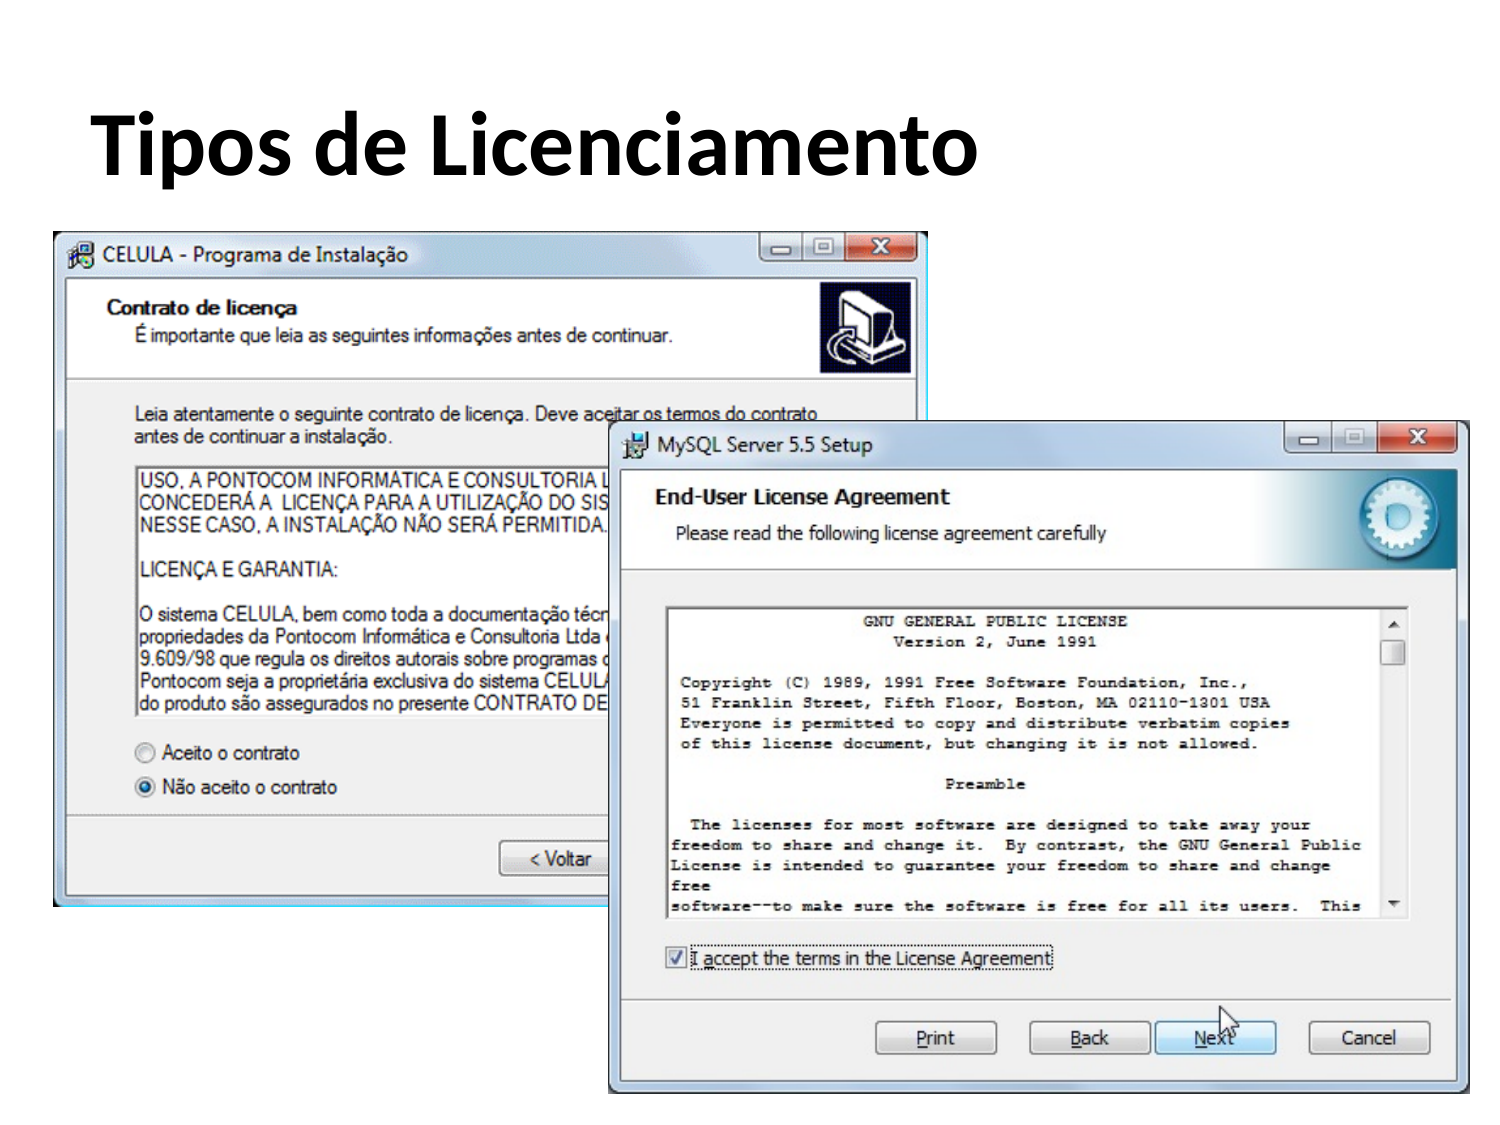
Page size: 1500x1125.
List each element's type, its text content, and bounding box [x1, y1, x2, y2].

picture [52, 231, 1470, 1095]
title Tipos de Licenciamento [75, 45, 1425, 233]
